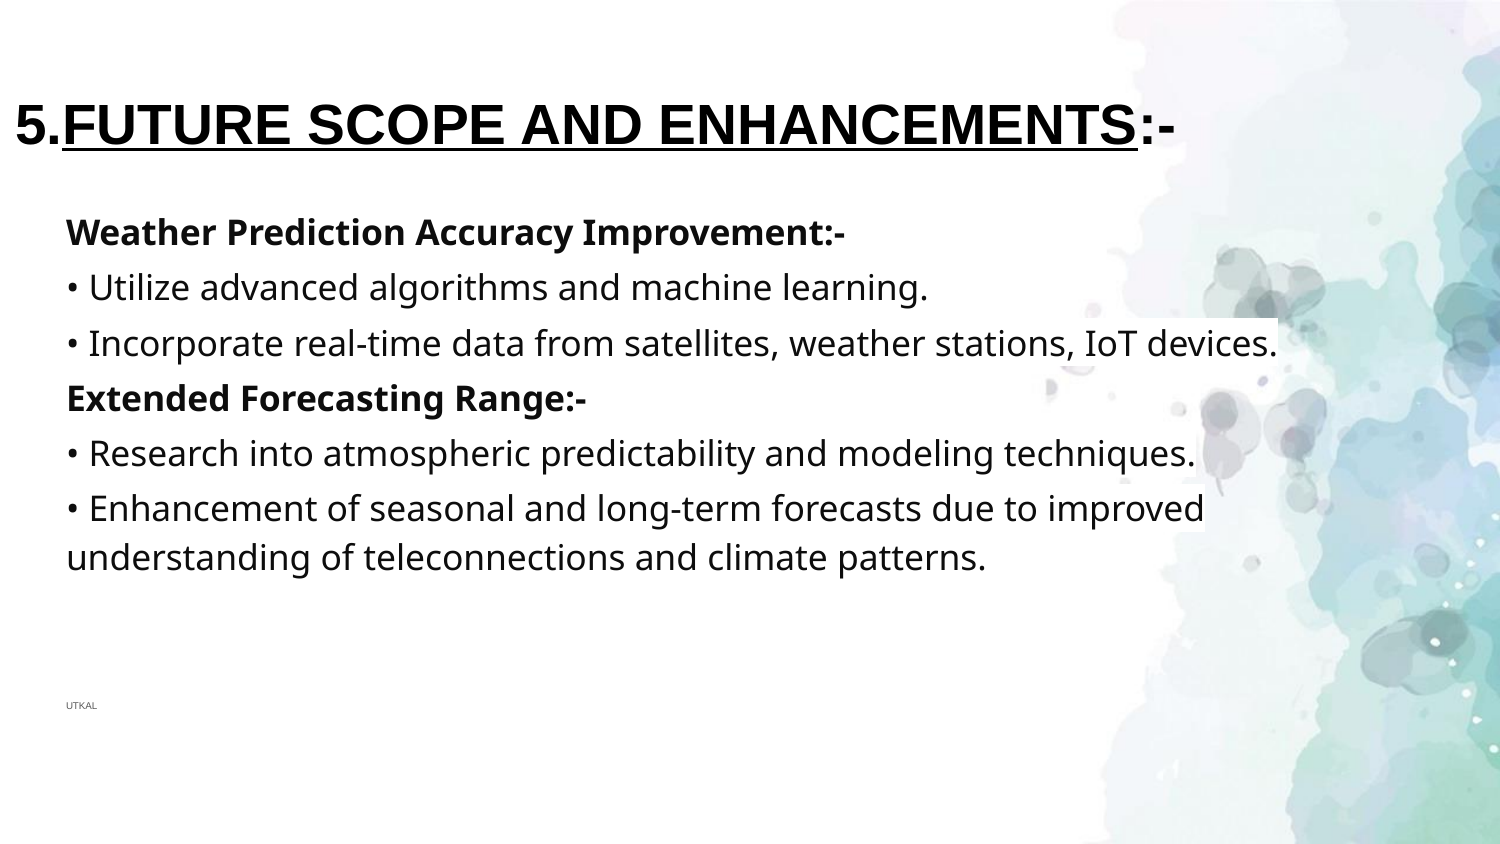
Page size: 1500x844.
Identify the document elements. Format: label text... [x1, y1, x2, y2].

list Weather Prediction Accuracy Improvement:- • Utilize advanced algorithms and machine learning. • Incorporate real-time data from satellites, weather stations, IoT devices. Extended Forecasting Range:- • Research into atmospheric predictability and modeling techniques. • Enhancement of seasonal and long-term forecasts due to improved understanding of teleconnections and climate patterns. UTKAL [51, 189, 1449, 750]
title 5.FUTURE SCOPE AND ENHANCEMENTS:- [0, 72, 1449, 167]
picture [0, 0, 1500, 844]
